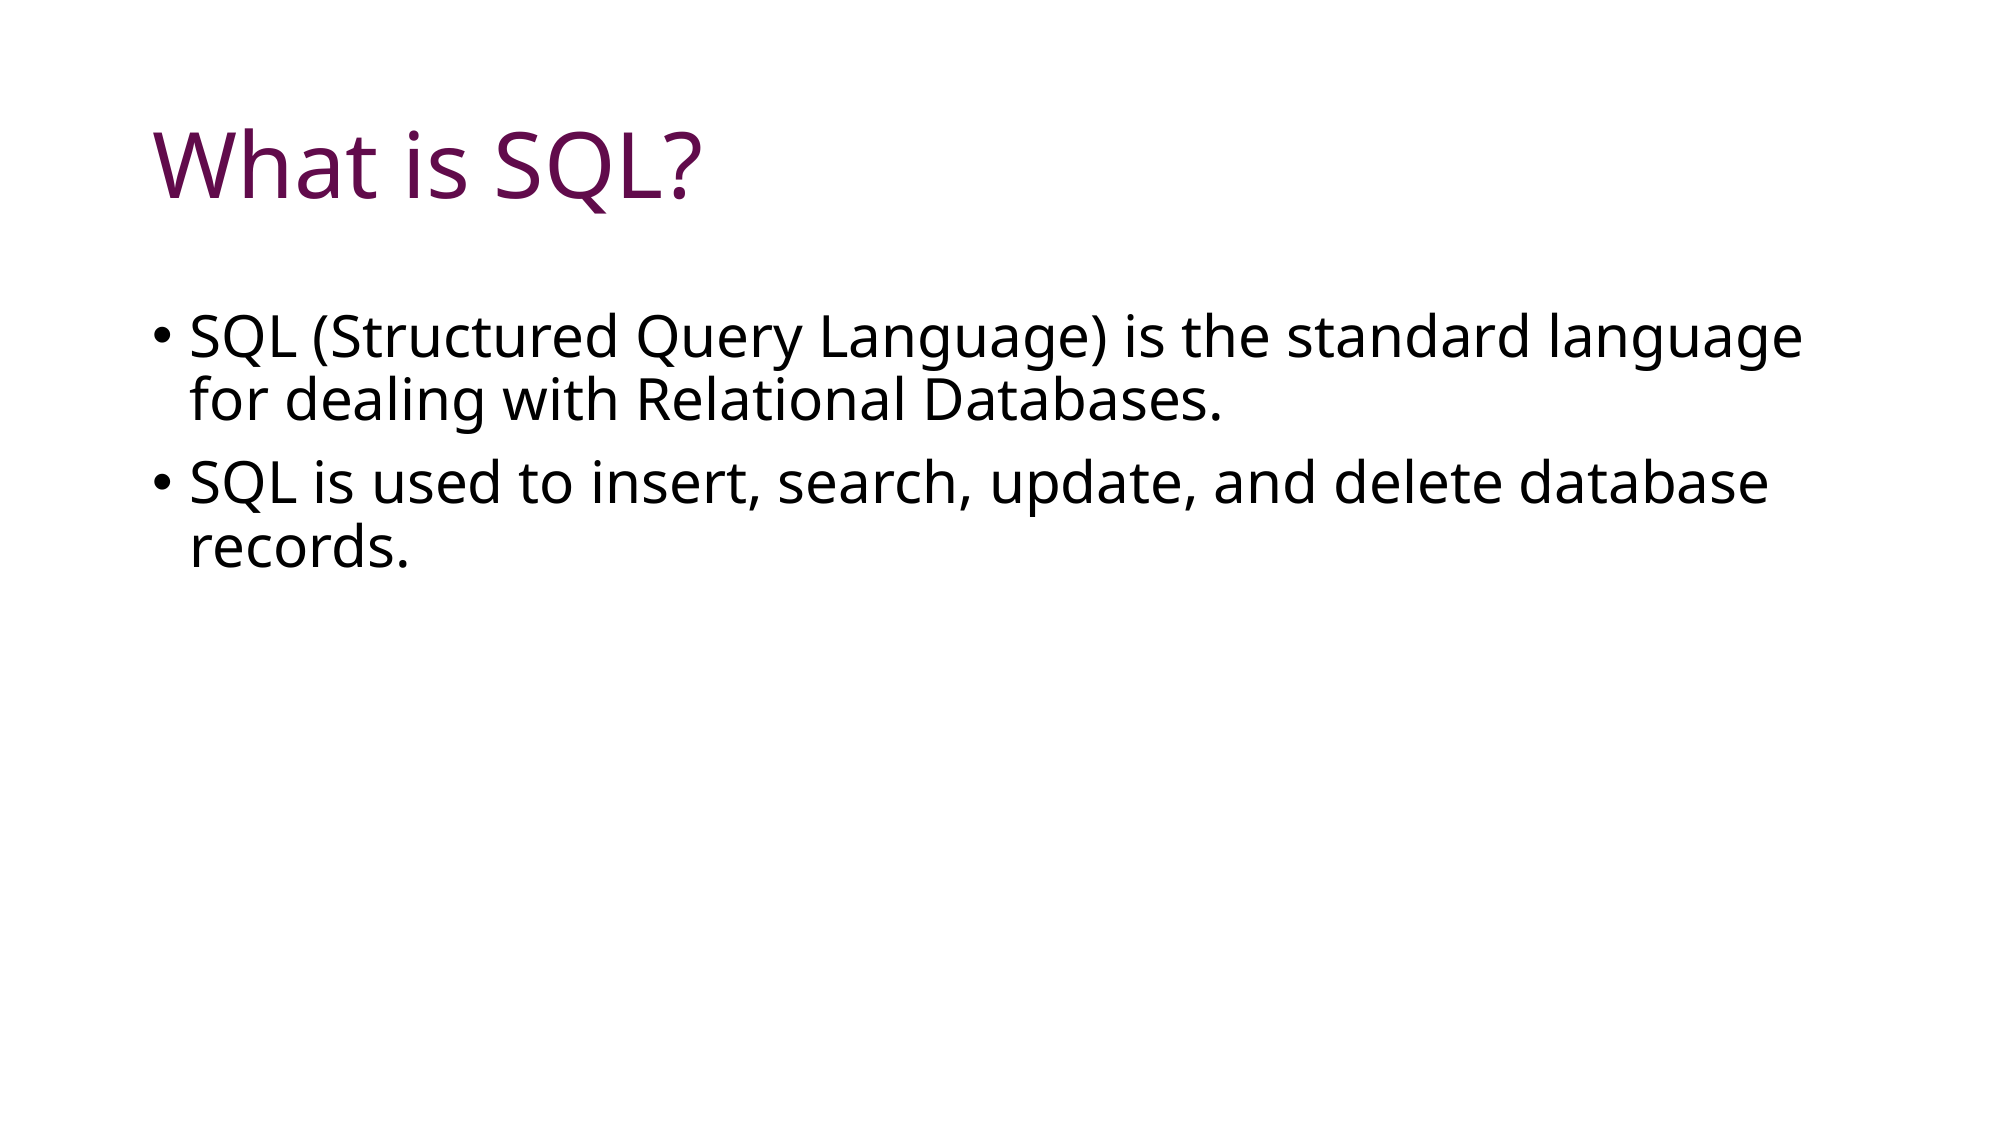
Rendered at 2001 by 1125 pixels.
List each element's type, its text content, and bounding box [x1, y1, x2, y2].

title What is SQL? [137, 59, 1863, 278]
list SQL (Structured Query Language) is the standard language for dealing with Relational Databases. SQL is used to insert, search, update, and delete database records. [137, 299, 1863, 1014]
